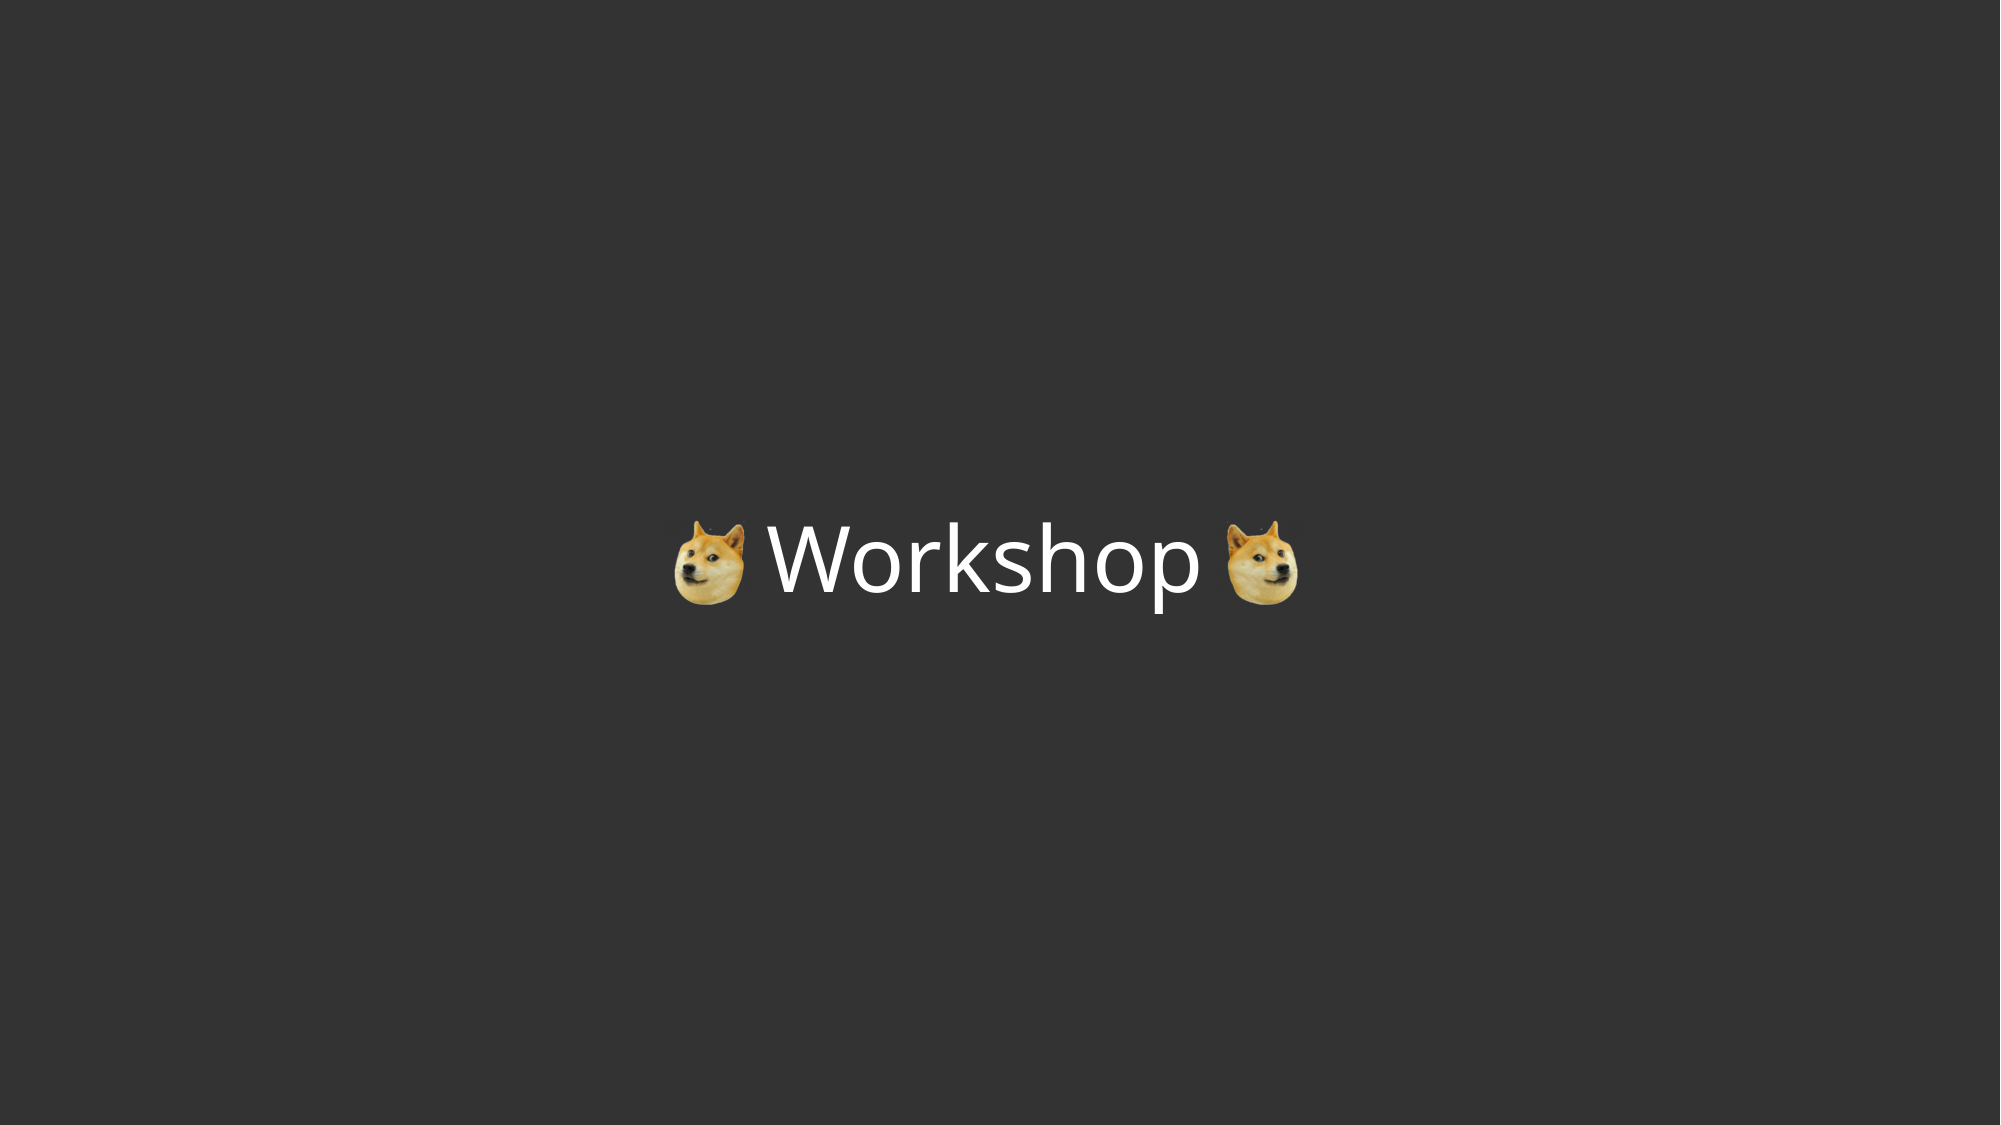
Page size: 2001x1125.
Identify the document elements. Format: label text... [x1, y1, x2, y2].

picture [1213, 514, 1311, 611]
title Workshop [122, 453, 1848, 672]
picture [661, 514, 758, 611]
